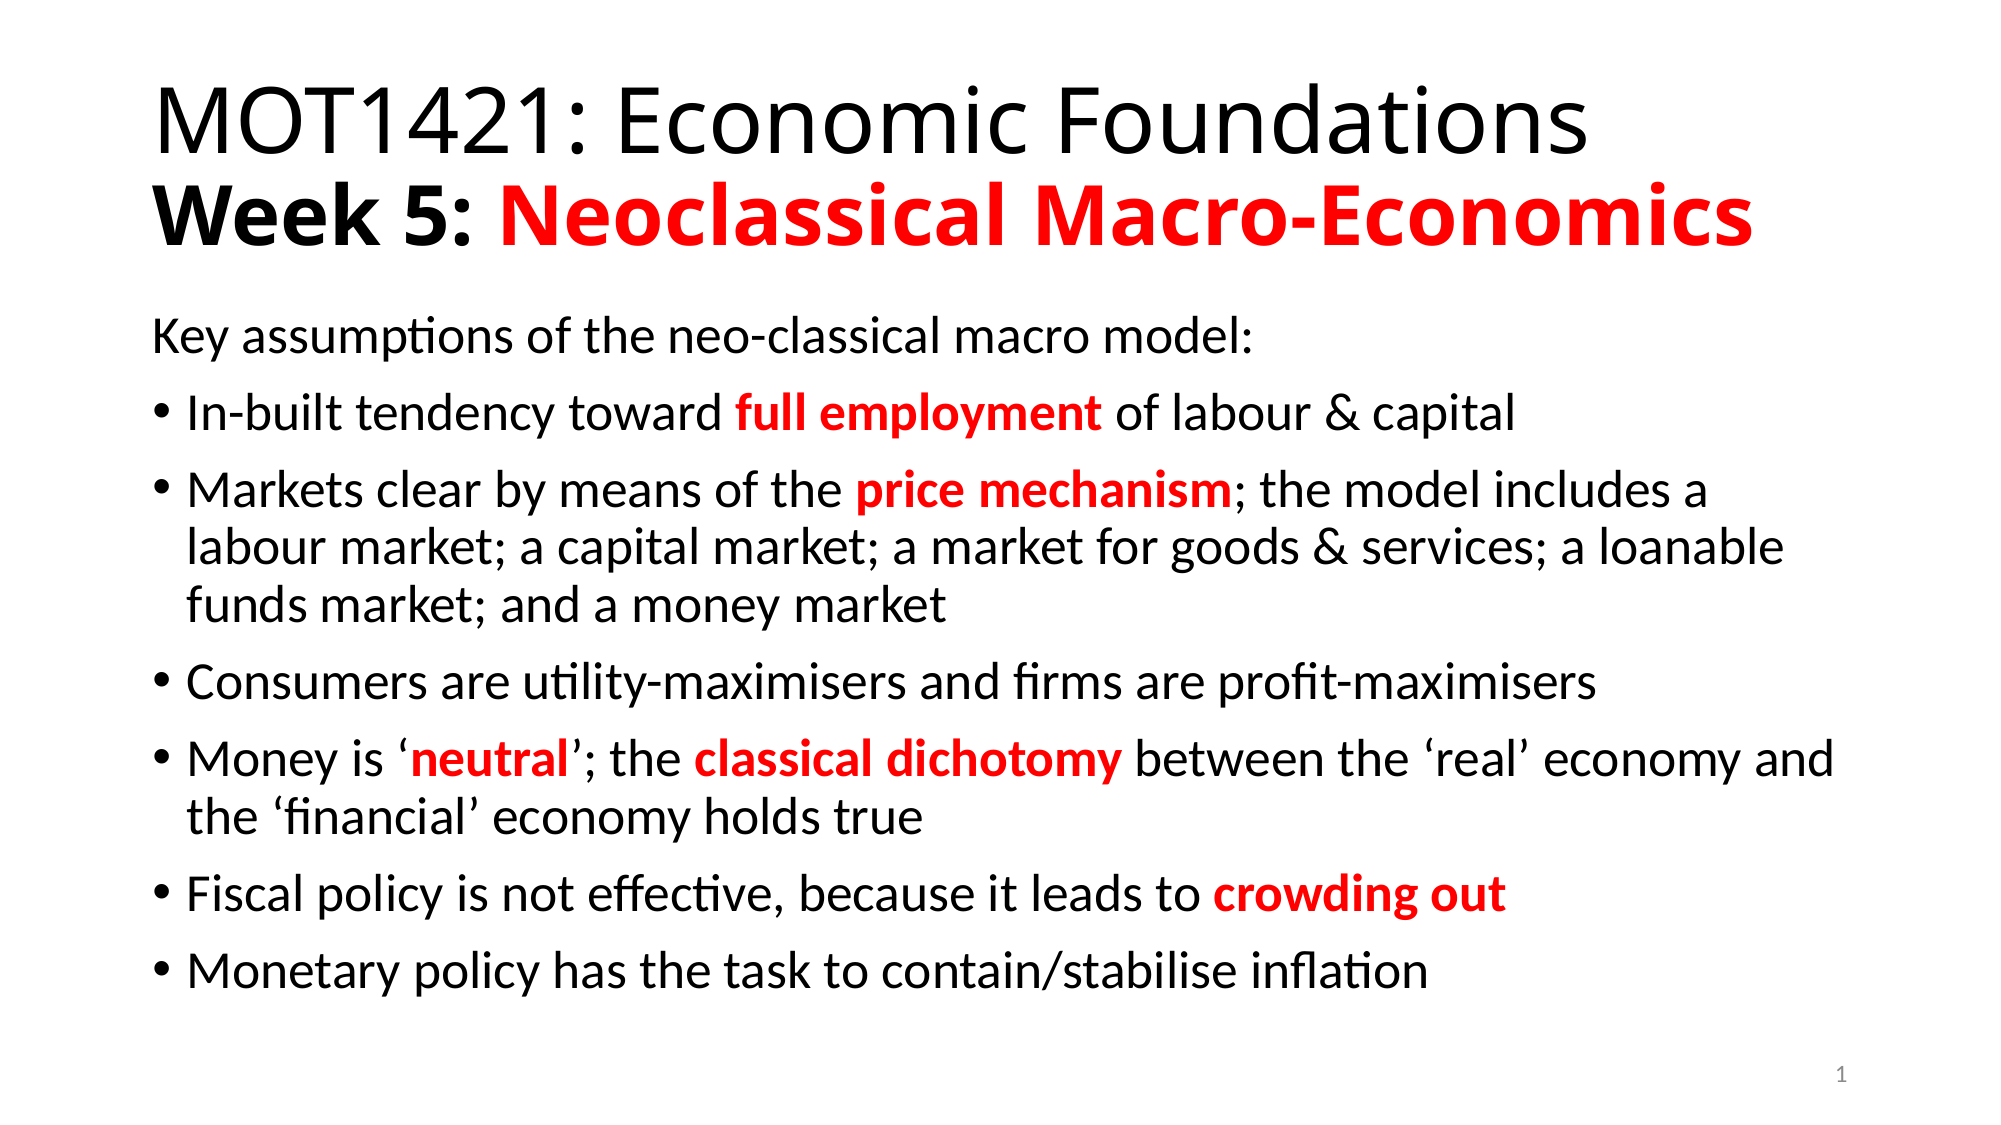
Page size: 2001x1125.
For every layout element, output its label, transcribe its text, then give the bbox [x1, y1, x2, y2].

slide_number 1 [1412, 1042, 1863, 1103]
list Key assumptions of the neo-classical macro model: In-built tendency toward full employment of labour & capital Markets clear by means of the price mechanism; the model includes a labour market; a capital market; a market for goods & services; a loanable funds market; and a money market Consumers are utility-maximisers and firms are profit-maximisers Money is ‘neutral’; the classical dichotomy between the ‘real’ economy and the ‘financial’ economy holds true Fiscal policy is not effective, because it leads to crowding out Monetary policy has the task to contain/stabilise inflation [137, 299, 1863, 1014]
title MOT1421: Economic Foundations Week 5: Neoclassical Macro-Economics [137, 59, 1863, 278]
